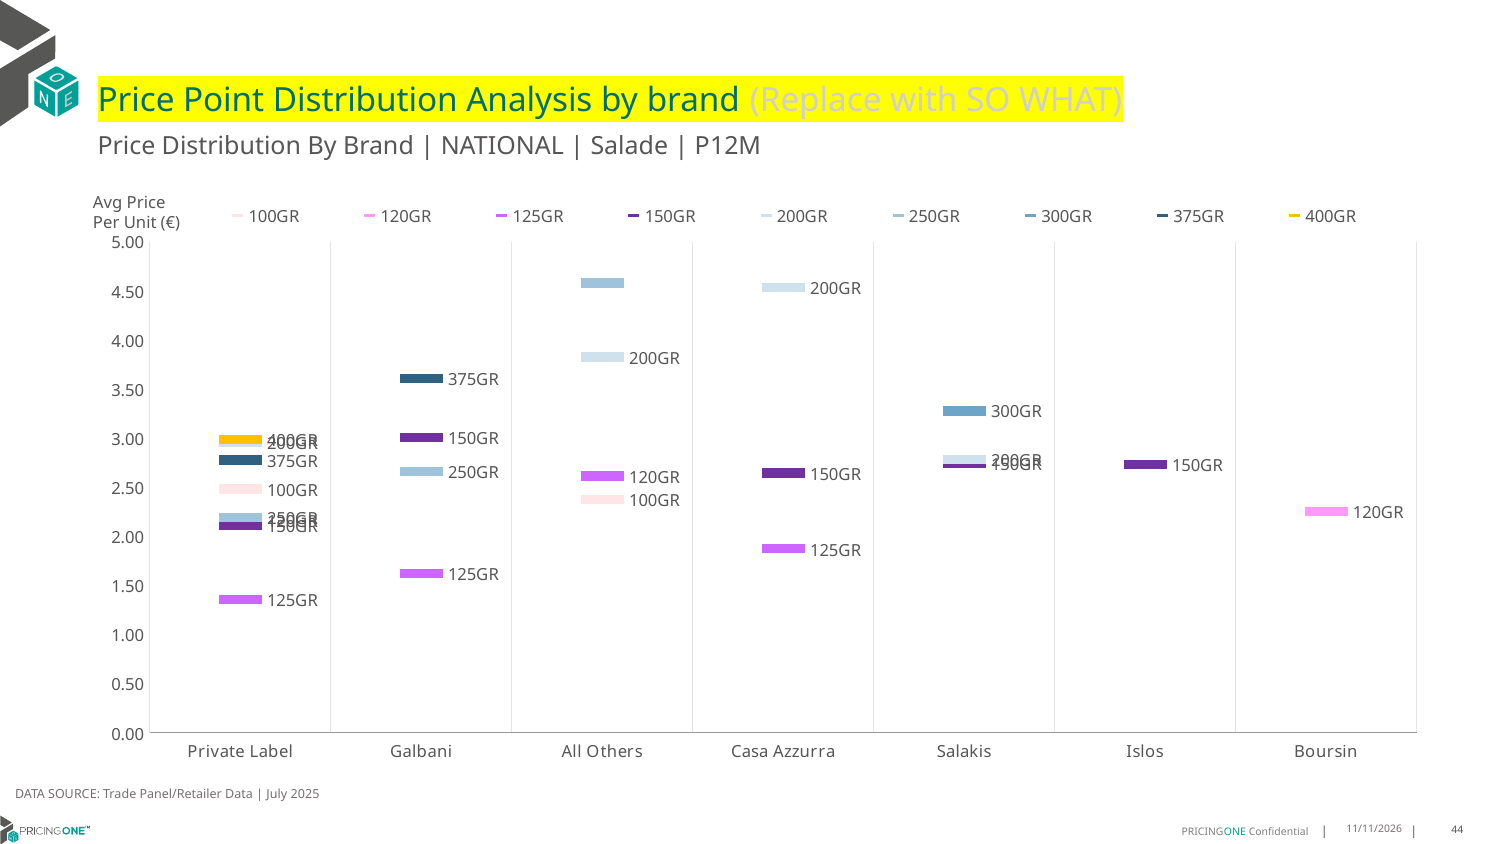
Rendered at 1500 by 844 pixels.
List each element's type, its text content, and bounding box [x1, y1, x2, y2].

title Price Point Distribution Analysis by brand (Replace with SO WHAT) [82, 0, 1418, 127]
slide_number 44 [1417, 815, 1479, 844]
chart [88, 185, 1418, 776]
list DATA SOURCE: Trade Panel/Retailer Data | July 2025 [0, 776, 750, 814]
list Price Distribution By Brand | NATIONAL | Salade | P12M [82, 127, 1418, 186]
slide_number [1325, 815, 1417, 844]
